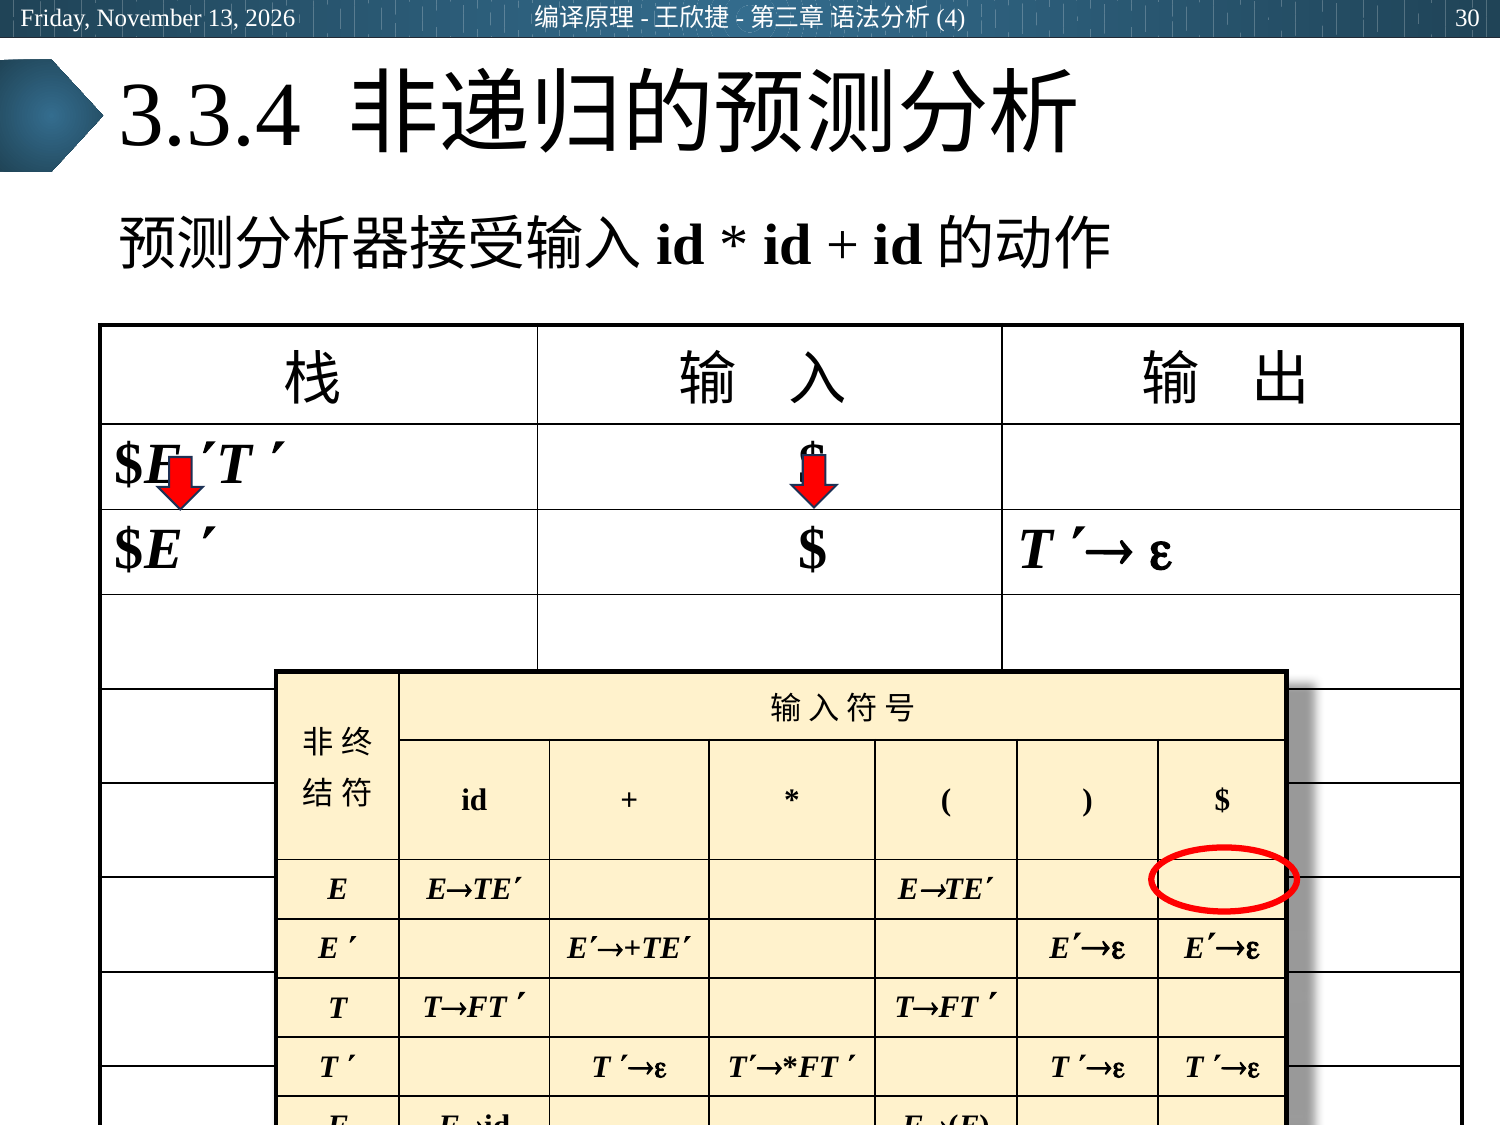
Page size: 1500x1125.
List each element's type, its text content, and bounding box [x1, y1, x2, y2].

table_header 栈 [102, 327, 537, 423]
table_cell [1003, 425, 1460, 509]
table_cell [1159, 1097, 1284, 1125]
table_cell [400, 1038, 549, 1095]
table_cell $E T  [102, 425, 537, 509]
table_cell [1322, 690, 1460, 782]
table_cell [876, 920, 1016, 977]
table_cell [400, 920, 549, 977]
table_cell [102, 595, 537, 688]
table_cell TFT  [876, 979, 1016, 1036]
table_cell E [1159, 920, 1284, 977]
table_header 非 终结 符 [1289, 679, 1319, 688]
table_cell [876, 1038, 1016, 1095]
table_cell ETE [876, 860, 1016, 918]
table_cell E  [278, 920, 398, 977]
table_cell [1018, 860, 1157, 918]
text_box [155, 455, 206, 511]
table_cell [710, 1097, 874, 1125]
table_cell ETE [400, 860, 549, 918]
table_cell [102, 973, 272, 1065]
table_cell [102, 878, 272, 971]
table_cell E+TE [550, 920, 708, 977]
table_cell [1322, 1067, 1460, 1125]
table_header 输 入 [538, 327, 1001, 423]
table_cell [102, 690, 273, 782]
table_cell $ [1159, 741, 1284, 859]
table_cell [538, 595, 1001, 669]
table_cell [550, 860, 708, 918]
table_cell [1159, 979, 1284, 1036]
table_cell [710, 979, 874, 1036]
table_cell [102, 1067, 272, 1125]
table_cell [550, 979, 708, 1036]
table_cell $E  [102, 510, 537, 594]
title 3.3.4 非递归的预测分析 [103, 37, 1397, 194]
table_cell T  [1018, 1038, 1157, 1095]
table_cell [1018, 1097, 1157, 1125]
table_cell [102, 784, 272, 876]
table_cell ( [876, 741, 1016, 859]
table_cell [1322, 973, 1460, 1065]
table_cell F [278, 1097, 398, 1125]
table_cell E [1018, 920, 1157, 977]
table_cell T   [1003, 510, 1460, 594]
table_cell [710, 920, 874, 977]
slide_number 30 [1157, 1, 1495, 32]
table_cell ) [1018, 741, 1157, 859]
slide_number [5, 1, 344, 32]
table_cell + [550, 741, 708, 859]
table_cell T  [278, 1038, 398, 1095]
text_box [1150, 846, 1299, 913]
table_cell $ [538, 510, 1001, 594]
table_cell T  [550, 1038, 708, 1095]
table_cell id [400, 741, 549, 859]
table_cell [1322, 784, 1460, 876]
table_cell [1018, 979, 1157, 1036]
table_header 输 出 [1003, 327, 1460, 423]
table_header 输 入 符 号 [400, 674, 1284, 739]
table_cell E [278, 860, 398, 918]
table_cell [550, 1097, 708, 1125]
table_cell [1159, 896, 1284, 918]
table_cell $ [538, 425, 1001, 509]
table_cell [710, 860, 874, 918]
table_cell T*FT  [710, 1038, 874, 1095]
table_cell * [710, 741, 874, 859]
table_cell [1003, 595, 1460, 688]
table_cell T  [1159, 1038, 1284, 1095]
table_cell TFT  [400, 979, 549, 1036]
table_header 非 终 结 符 [278, 674, 398, 859]
list 预测分析器接受输入id * id + id的动作 [103, 206, 1397, 323]
footer 编译原理-王欣捷-第三章 语法分析(4) [496, 1, 1004, 32]
table_cell Fid [400, 1097, 549, 1125]
table_cell F(E) [876, 1097, 1016, 1125]
table_cell [1322, 878, 1460, 971]
table_cell T [278, 979, 398, 1036]
text_box [788, 454, 840, 509]
